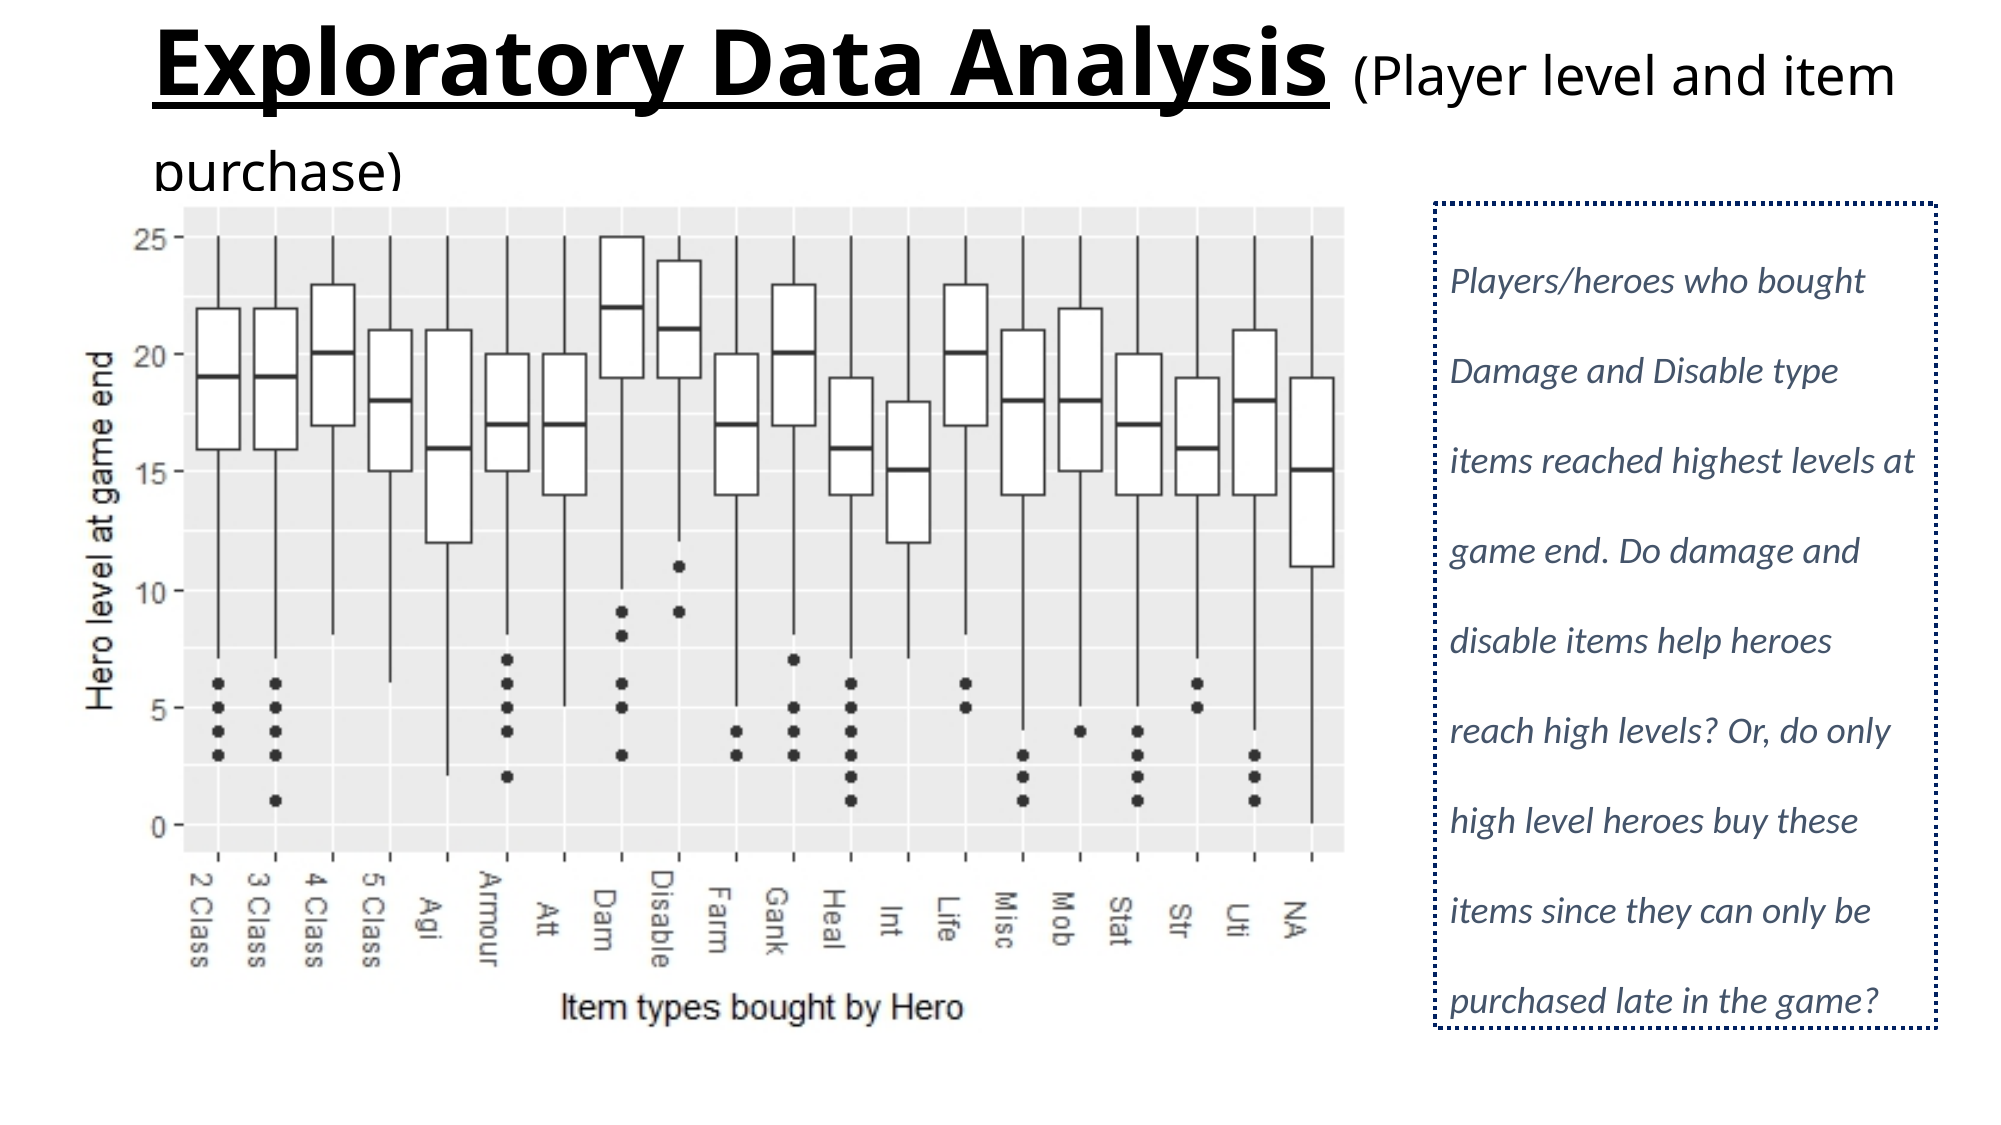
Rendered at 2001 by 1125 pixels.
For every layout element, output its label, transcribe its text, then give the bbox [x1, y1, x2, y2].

picture [64, 191, 1364, 1044]
text_box Players/heroes who bought Damage and Disable type items reached highest levels at game end. Do damage and disable items help heroes reach high levels? Or, do only high level heroes buy these items since they can only be purchased late in the game? [1435, 203, 1937, 1029]
title Exploratory Data Analysis (Player level and item purchase) [137, 4, 1937, 222]
